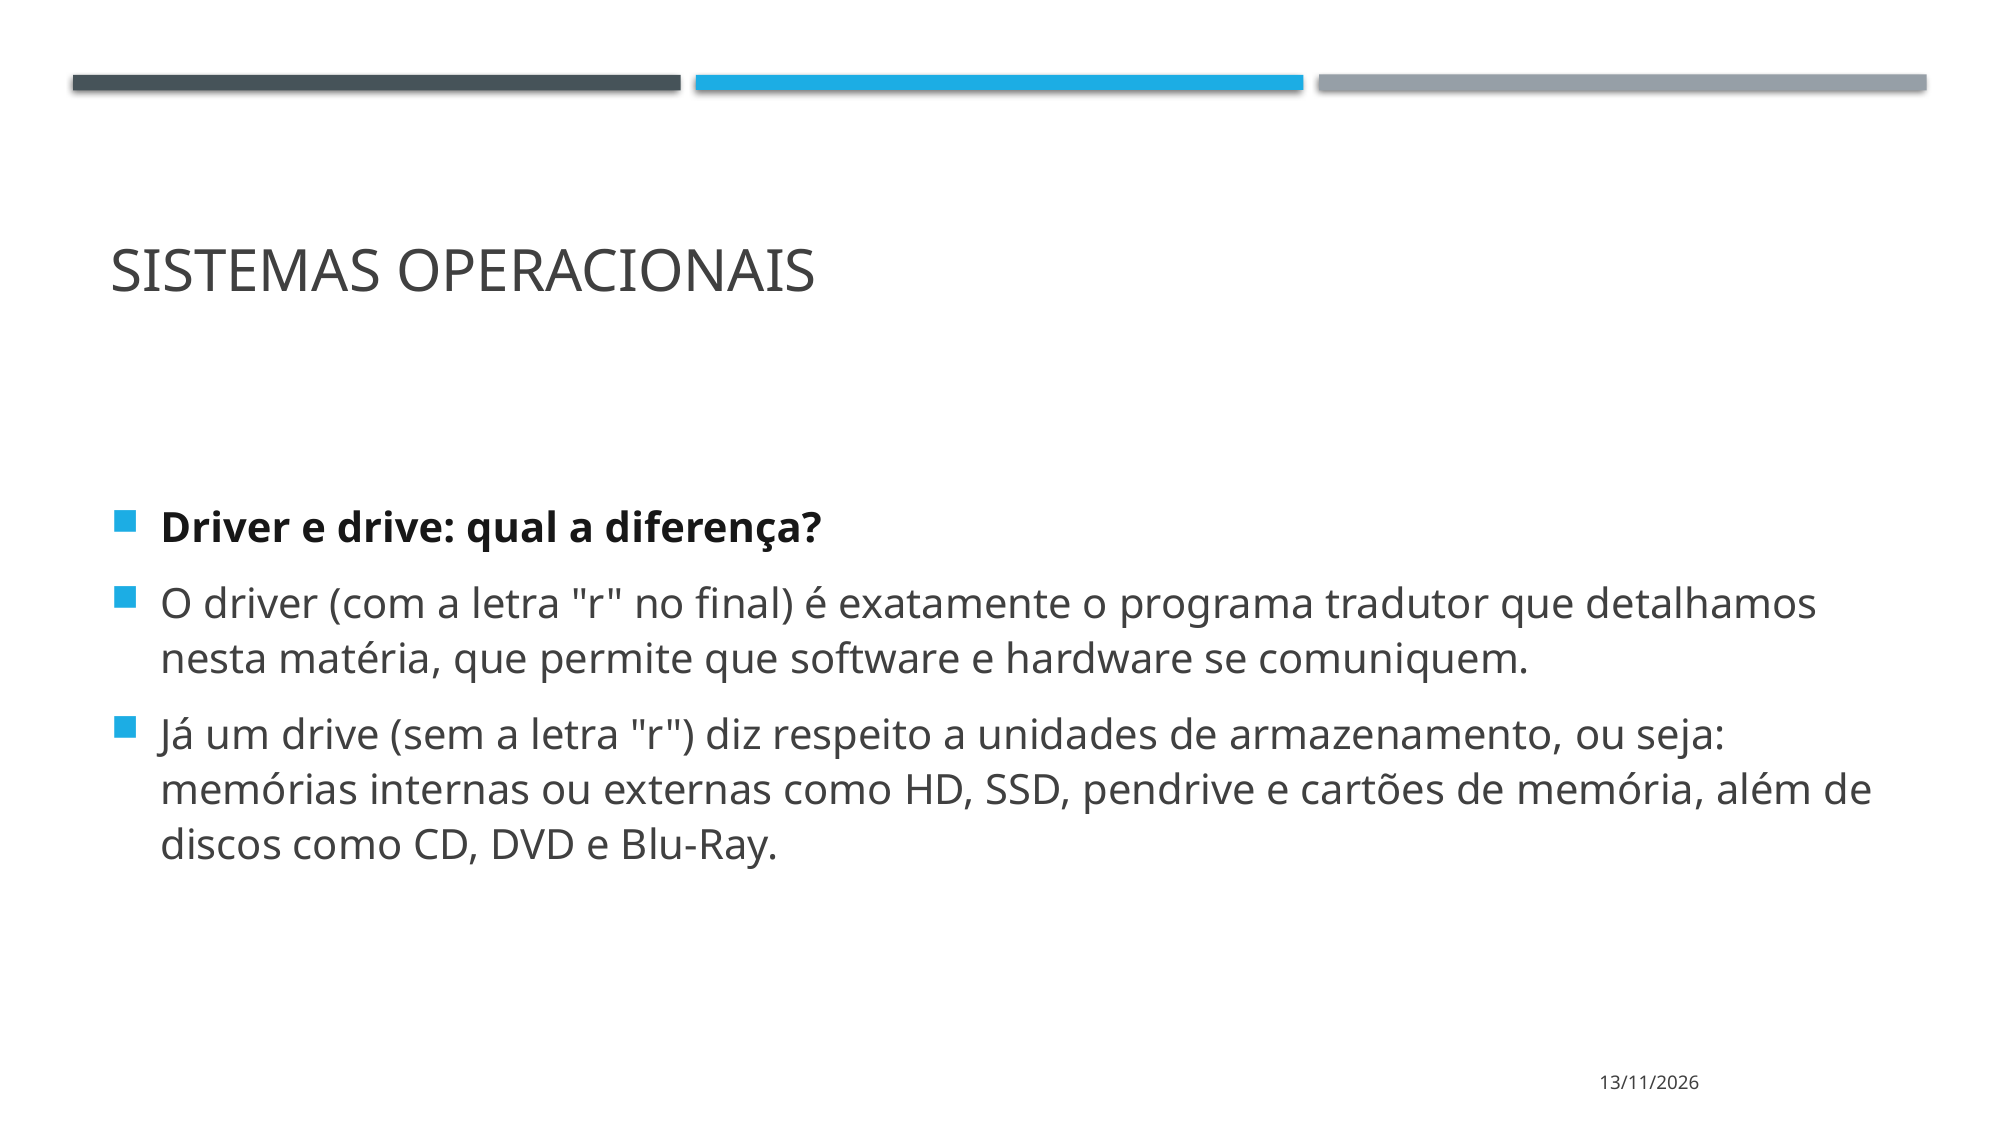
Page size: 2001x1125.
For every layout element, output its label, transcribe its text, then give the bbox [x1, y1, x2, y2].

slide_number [1247, 1053, 1715, 1114]
list Driver e drive: qual a diferença? O driver (com a letra "r" no final) é exatamente o programa tradutor que detalhamos nesta matéria, que permite que software e hardware se comuniquem. Já um drive (sem a letra "r") diz respeito a unidades de armazenamento, ou seja: memórias internas ou externas como HD, SSD, pendrive e cartões de memória, além de discos como CD, DVD e Blu-Ray. [95, 383, 1905, 981]
title Sistemas operacionais [95, 115, 1905, 311]
